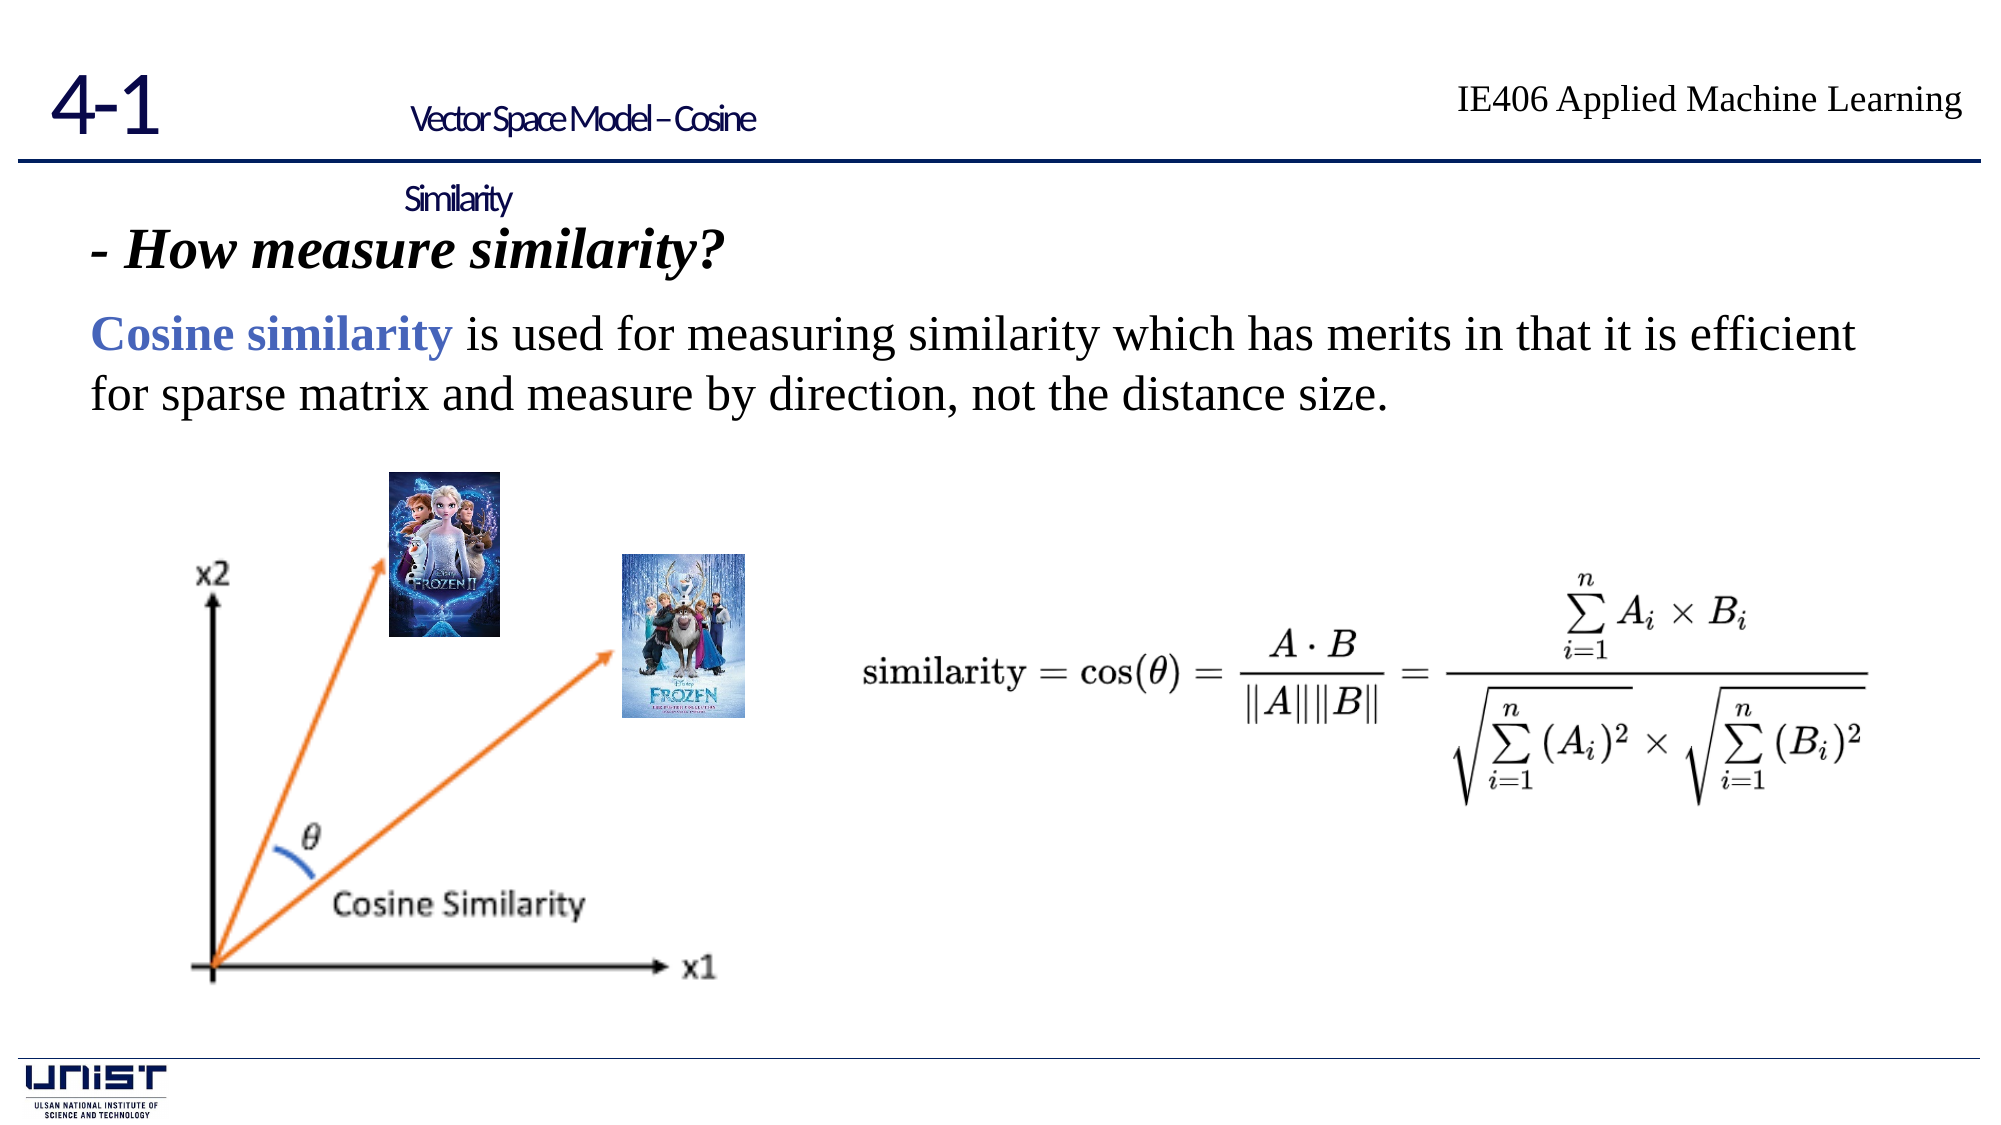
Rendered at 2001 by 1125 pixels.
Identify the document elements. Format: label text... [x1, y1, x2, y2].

picture [22, 1064, 169, 1119]
picture [166, 472, 745, 998]
text_box Vector Space Model – Cosine Similarity [396, 64, 870, 160]
text_box - How measure similarity? Cosine similarity is used for measuring similarity which has merits in that it is efficient for sparse matrix and measure by direction, not the distance size. [75, 203, 1924, 428]
text_box 4-1 [43, 42, 205, 153]
picture [850, 561, 1878, 819]
